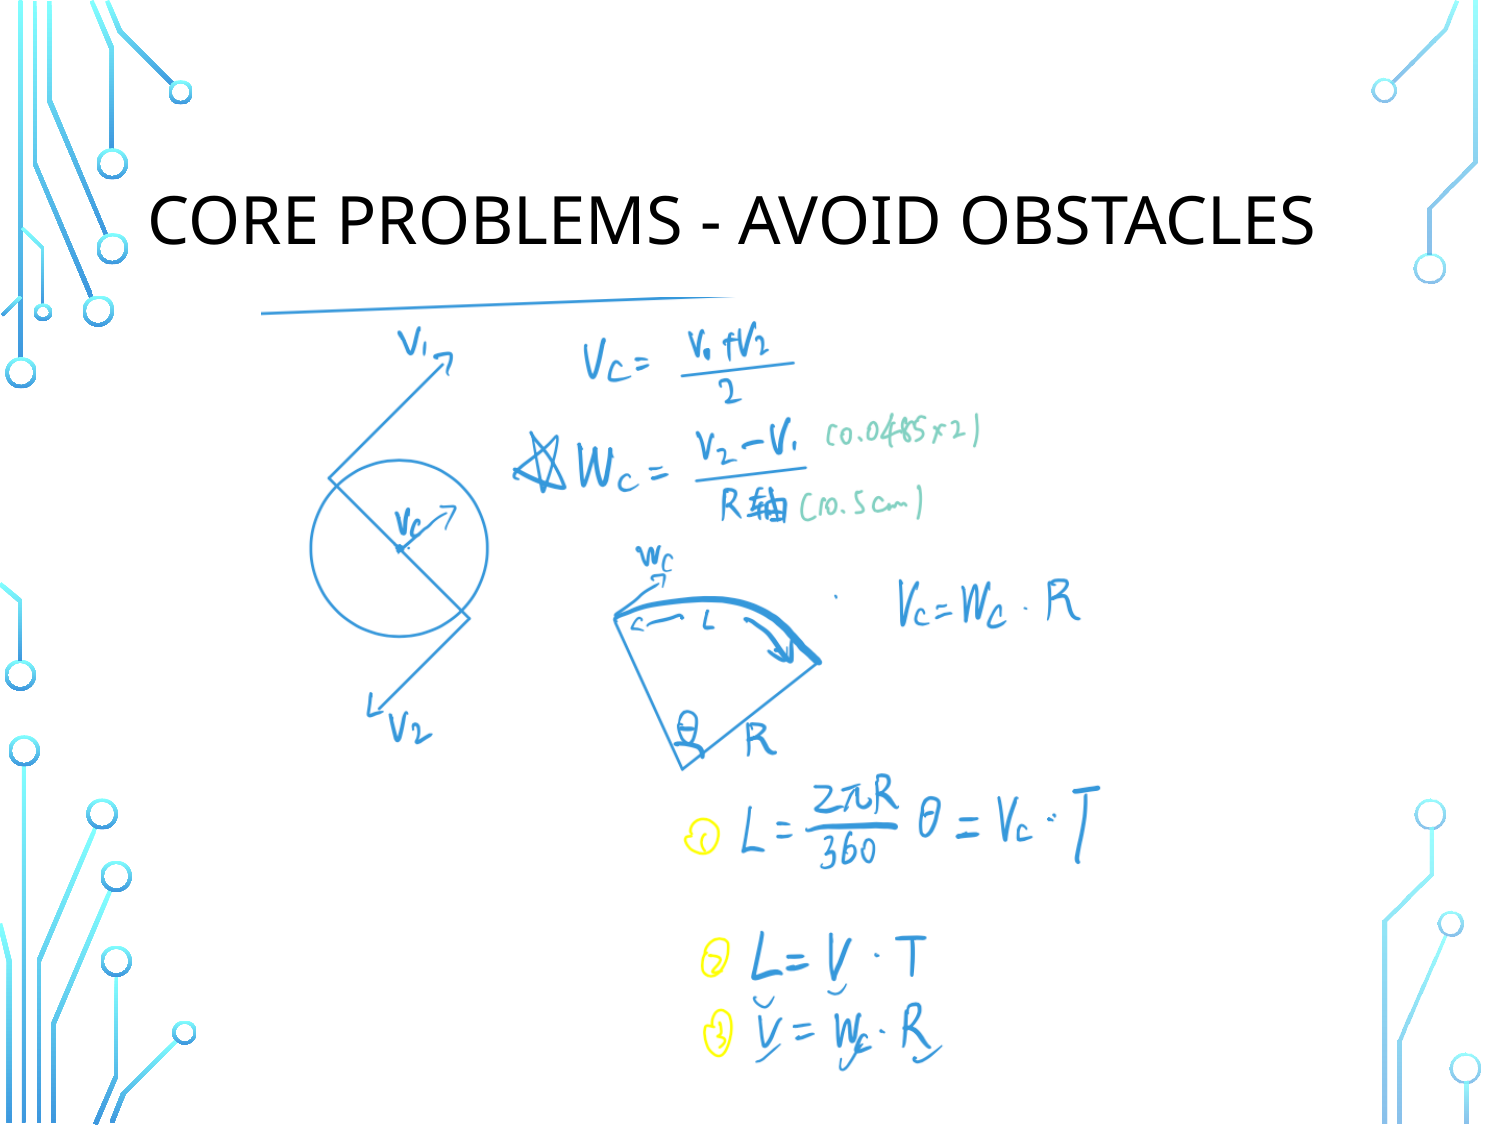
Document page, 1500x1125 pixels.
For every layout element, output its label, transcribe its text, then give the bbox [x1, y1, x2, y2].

picture [260, 296, 1218, 1082]
title Core problems - avoid obstacles [139, 100, 1360, 345]
